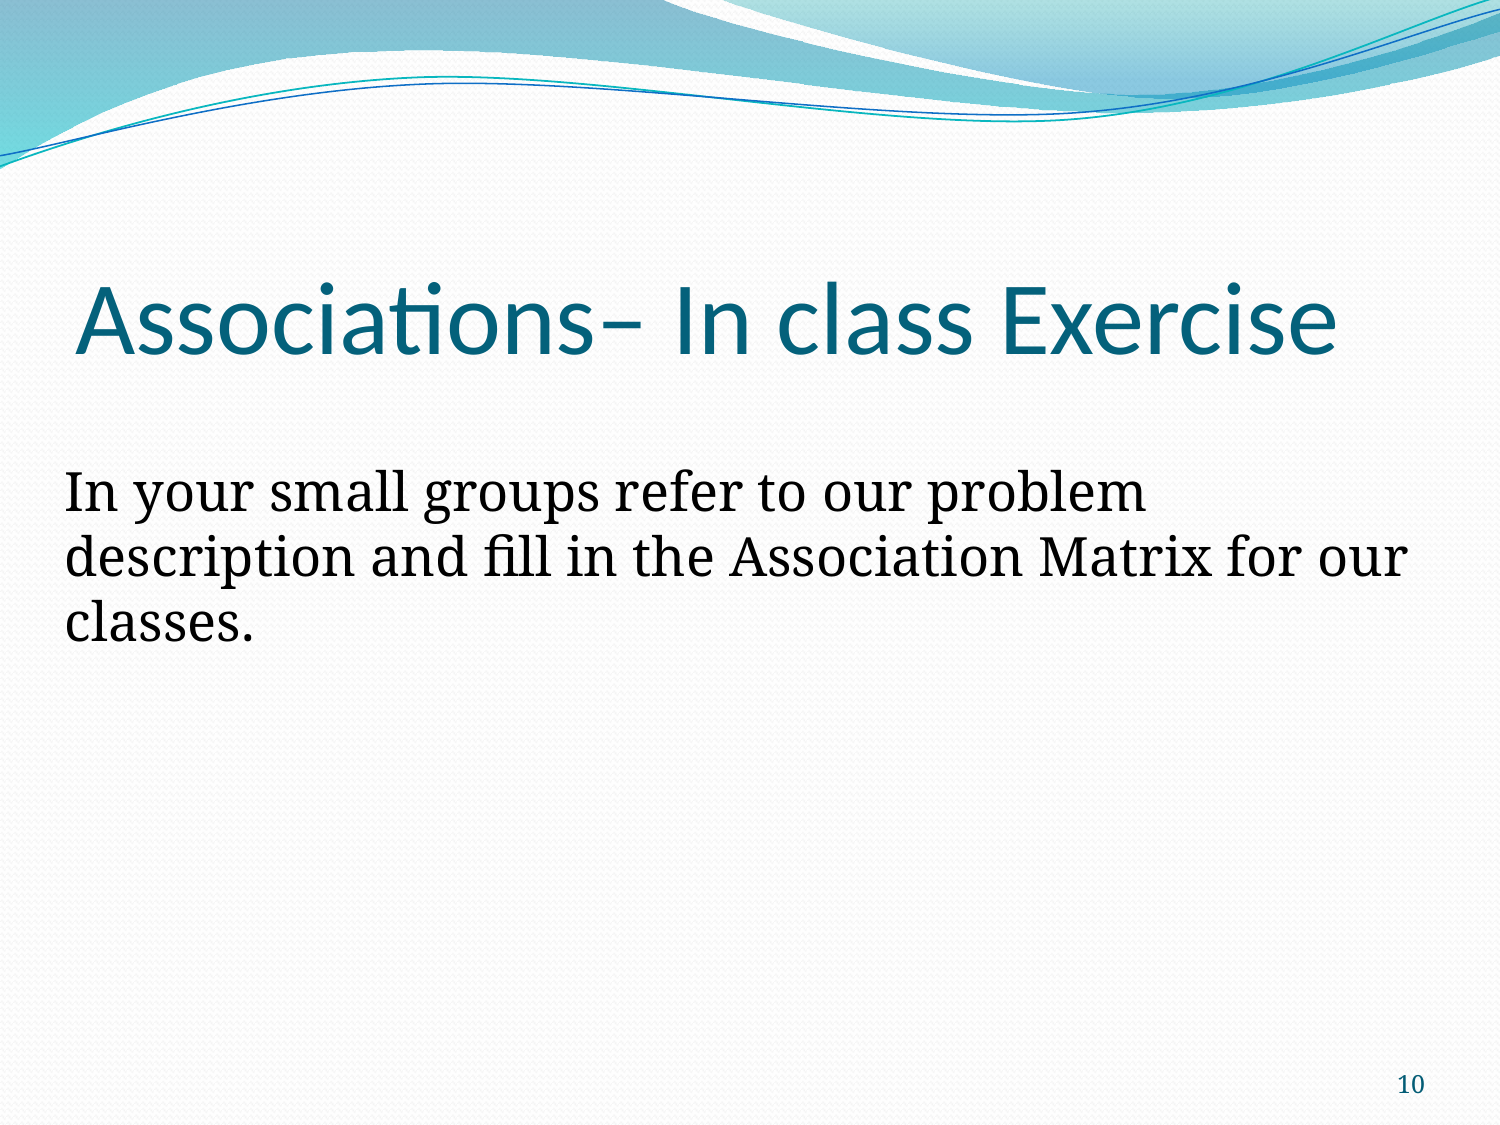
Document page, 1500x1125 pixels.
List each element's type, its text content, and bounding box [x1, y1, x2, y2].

list In your small groups refer to our problem description and fill in the Association Matrix for our classes. [50, 450, 1425, 1038]
title Associations– In class Exercise [75, 149, 1413, 375]
slide_number 10 [1299, 1042, 1425, 1103]
